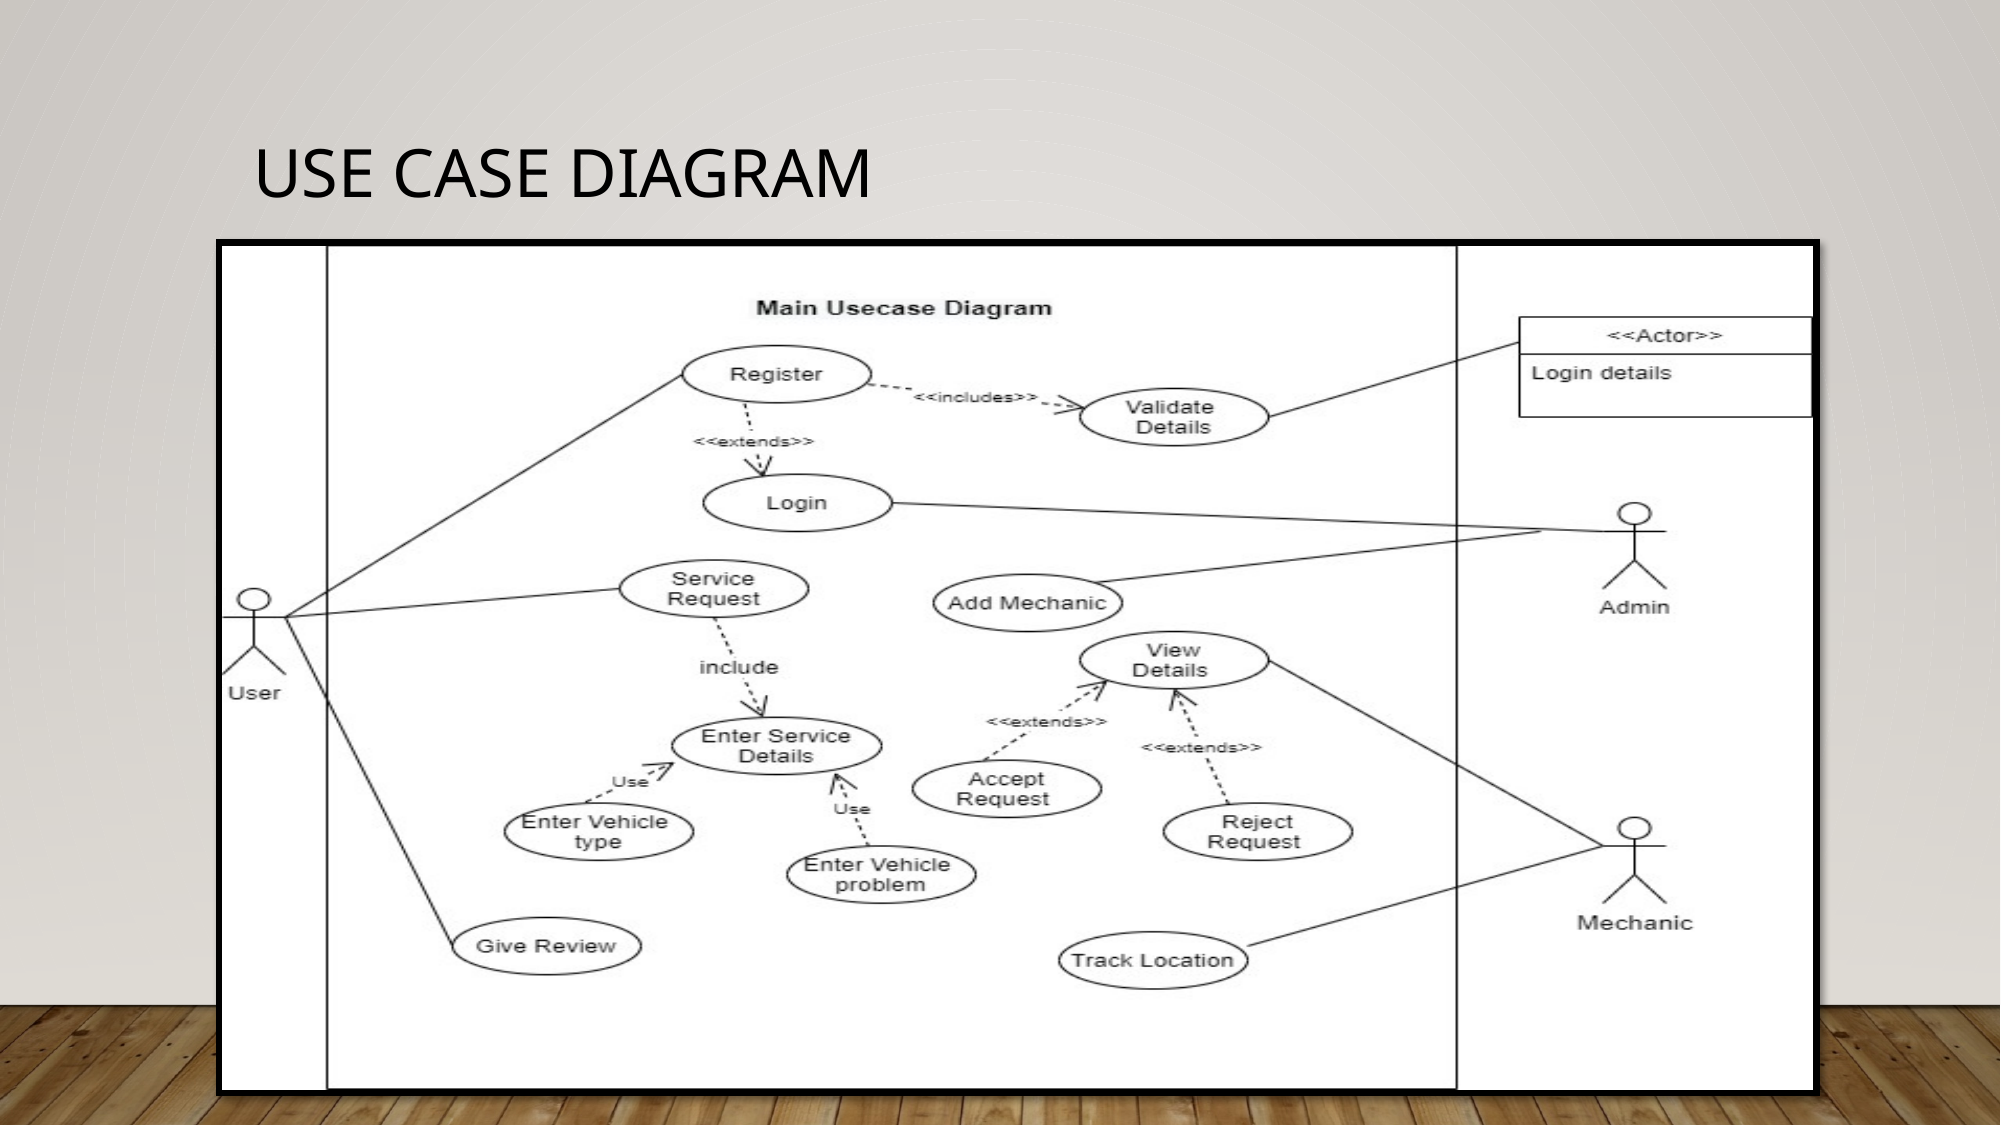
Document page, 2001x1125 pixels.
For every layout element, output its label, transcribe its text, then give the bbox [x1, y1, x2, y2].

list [221, 245, 1814, 1090]
title Use Case Diagram [238, 131, 1814, 238]
picture [0, 1005, 2000, 1125]
